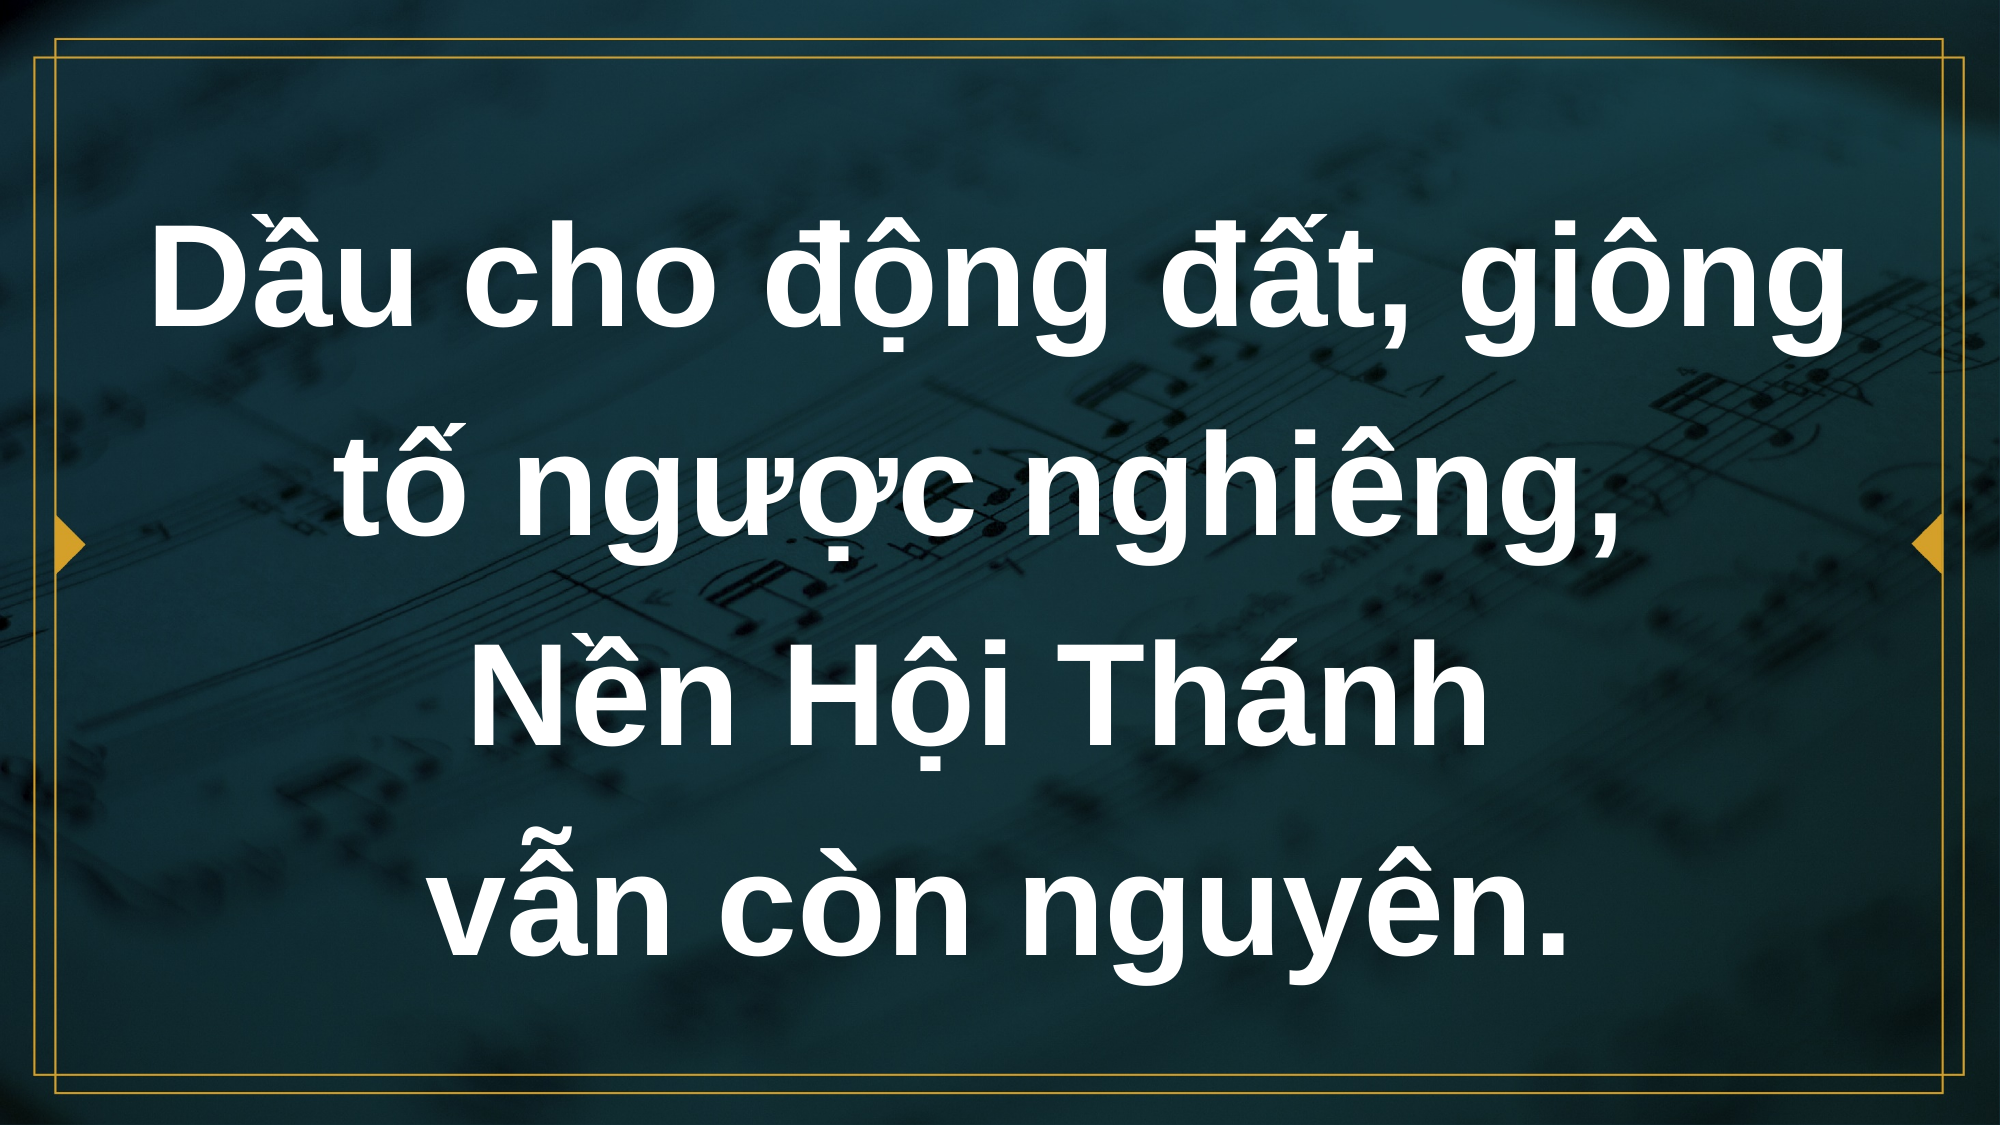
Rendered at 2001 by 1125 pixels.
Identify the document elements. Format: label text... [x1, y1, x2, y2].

title Dầu cho động đất, giông tố ngược nghiêng, Nền Hội Thánh vẫn còn nguyên. [55, 53, 1945, 1077]
picture [0, 0, 2000, 1125]
